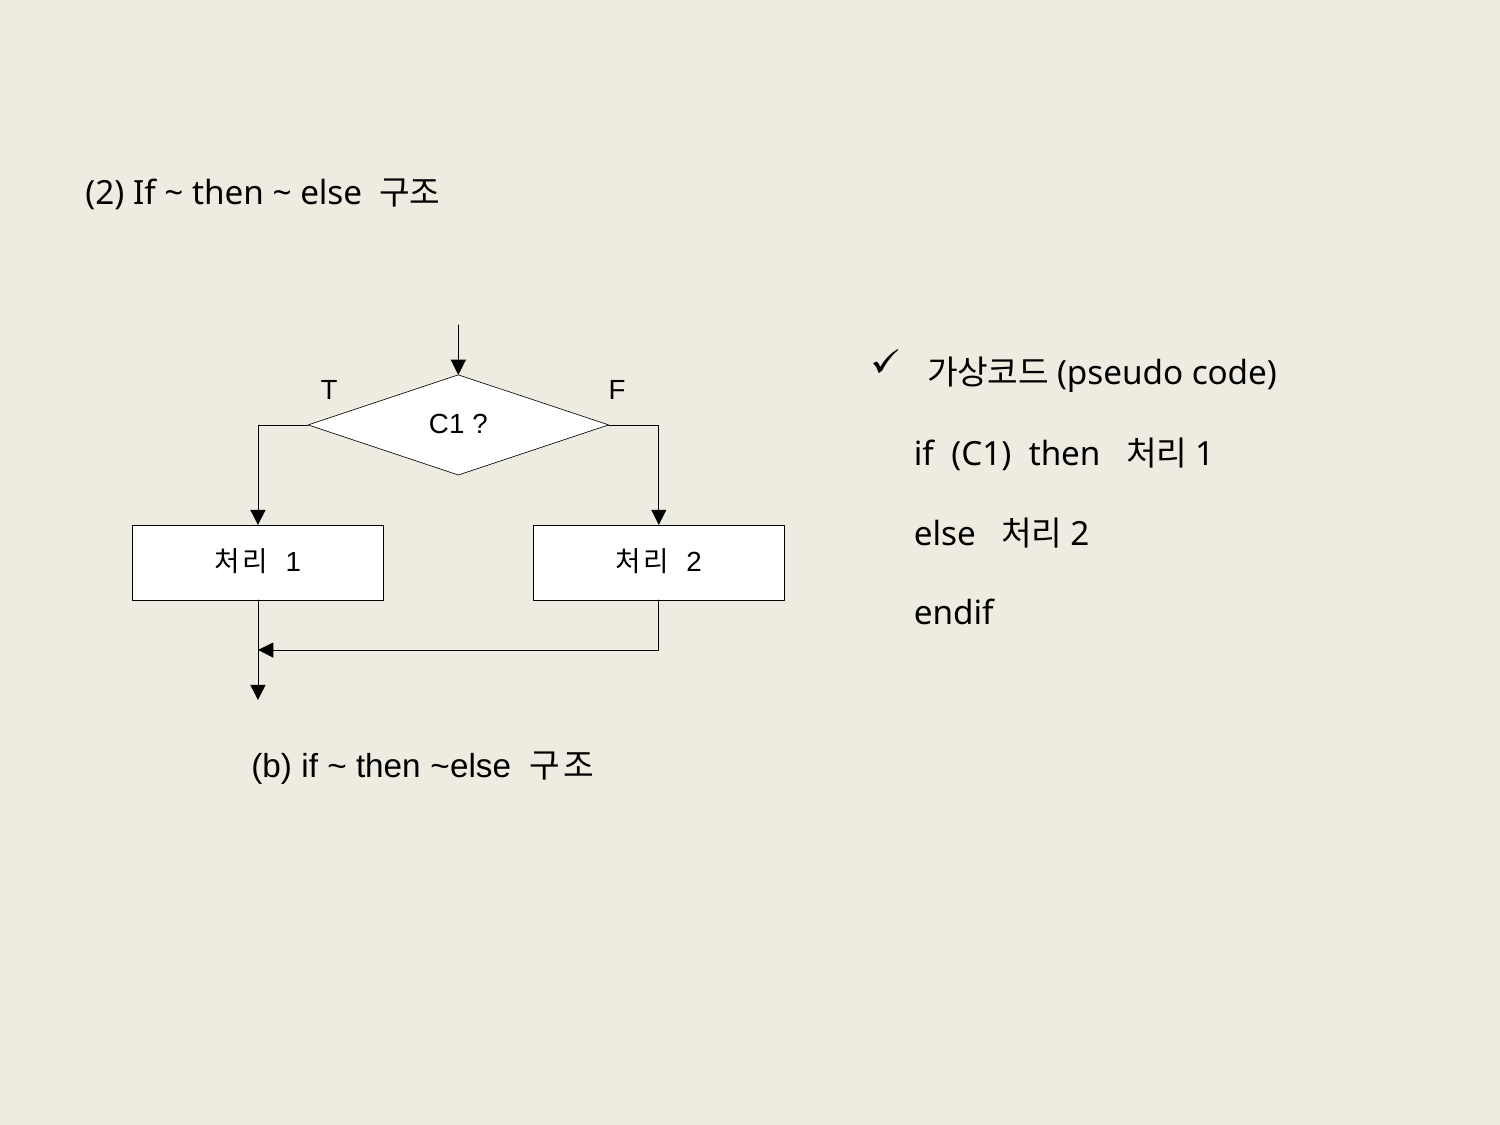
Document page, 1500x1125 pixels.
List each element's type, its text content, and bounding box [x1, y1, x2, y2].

list (2) If ~ then ~ else 구조 [70, 164, 1421, 1020]
picture [128, 304, 788, 797]
text_box 가상코드(pseudo code) if (C1) then 처리1 else 처리2 endif [855, 339, 1360, 640]
